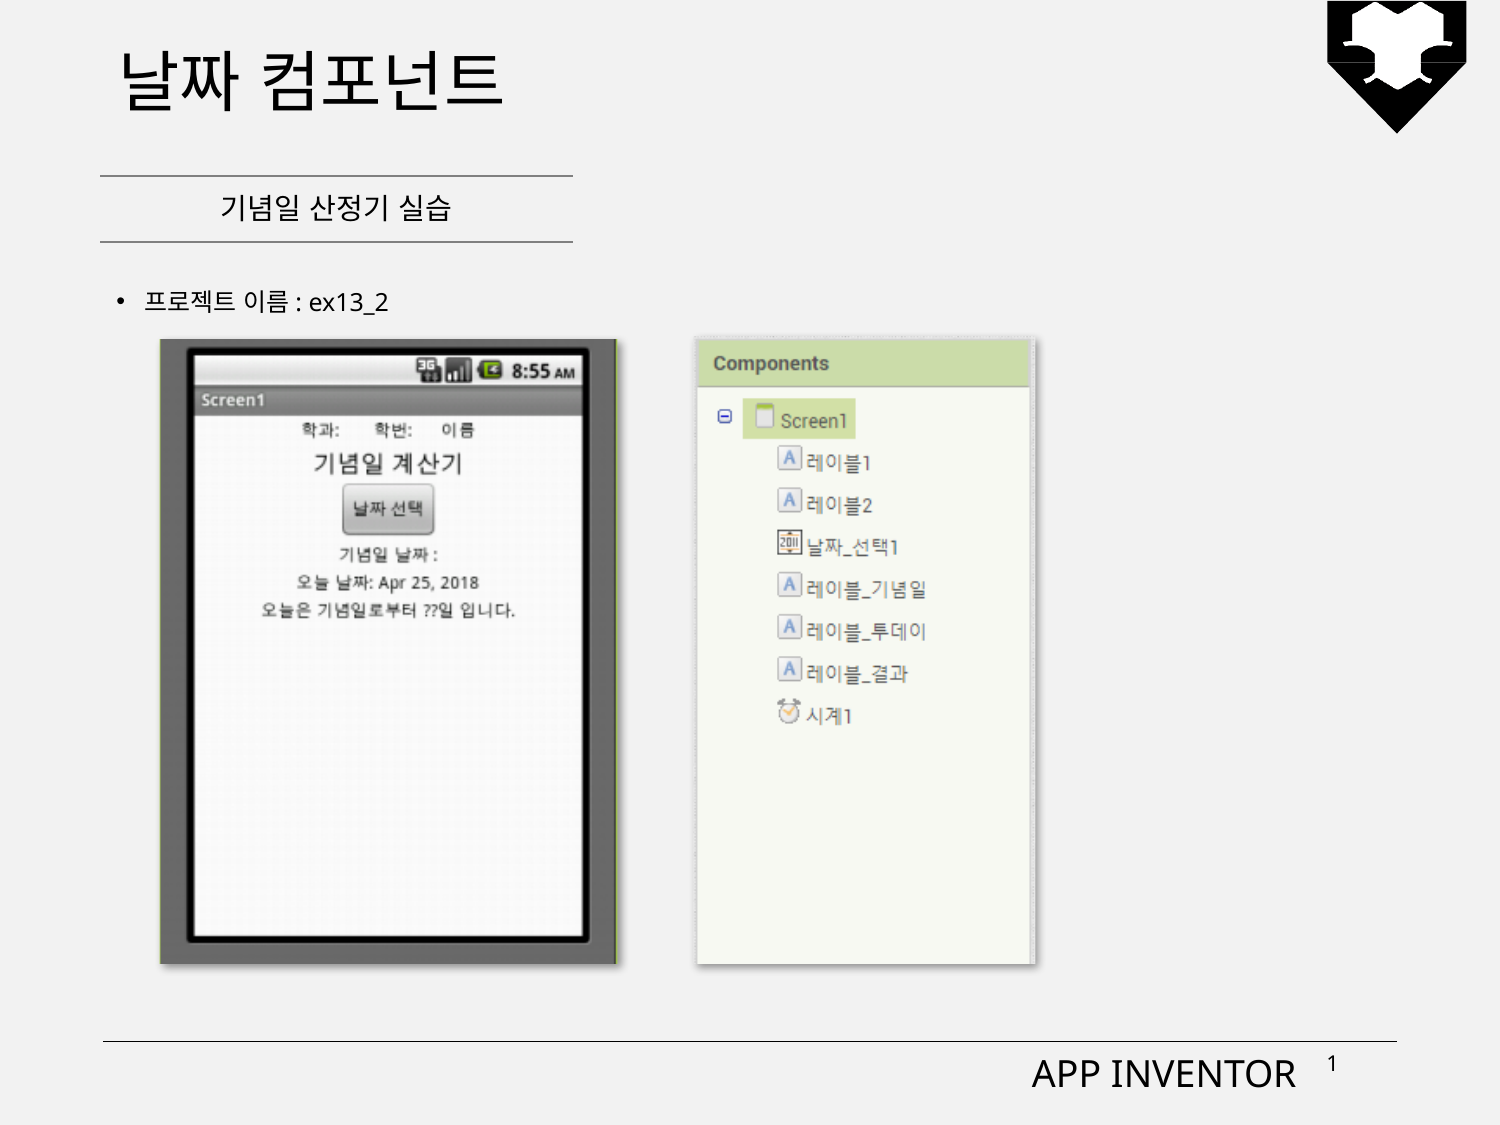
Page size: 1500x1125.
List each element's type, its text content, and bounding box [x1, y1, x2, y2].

title 날짜 컴포넌트 [103, 38, 1346, 133]
footer APP INVENTOR [805, 1042, 1311, 1103]
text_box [100, 176, 573, 242]
slide_number 1 [1311, 1042, 1397, 1103]
picture [693, 336, 1036, 964]
text_box 프로젝트 이름: ex13_2 [101, 264, 1399, 324]
picture [159, 339, 618, 964]
picture [1342, 1, 1453, 90]
